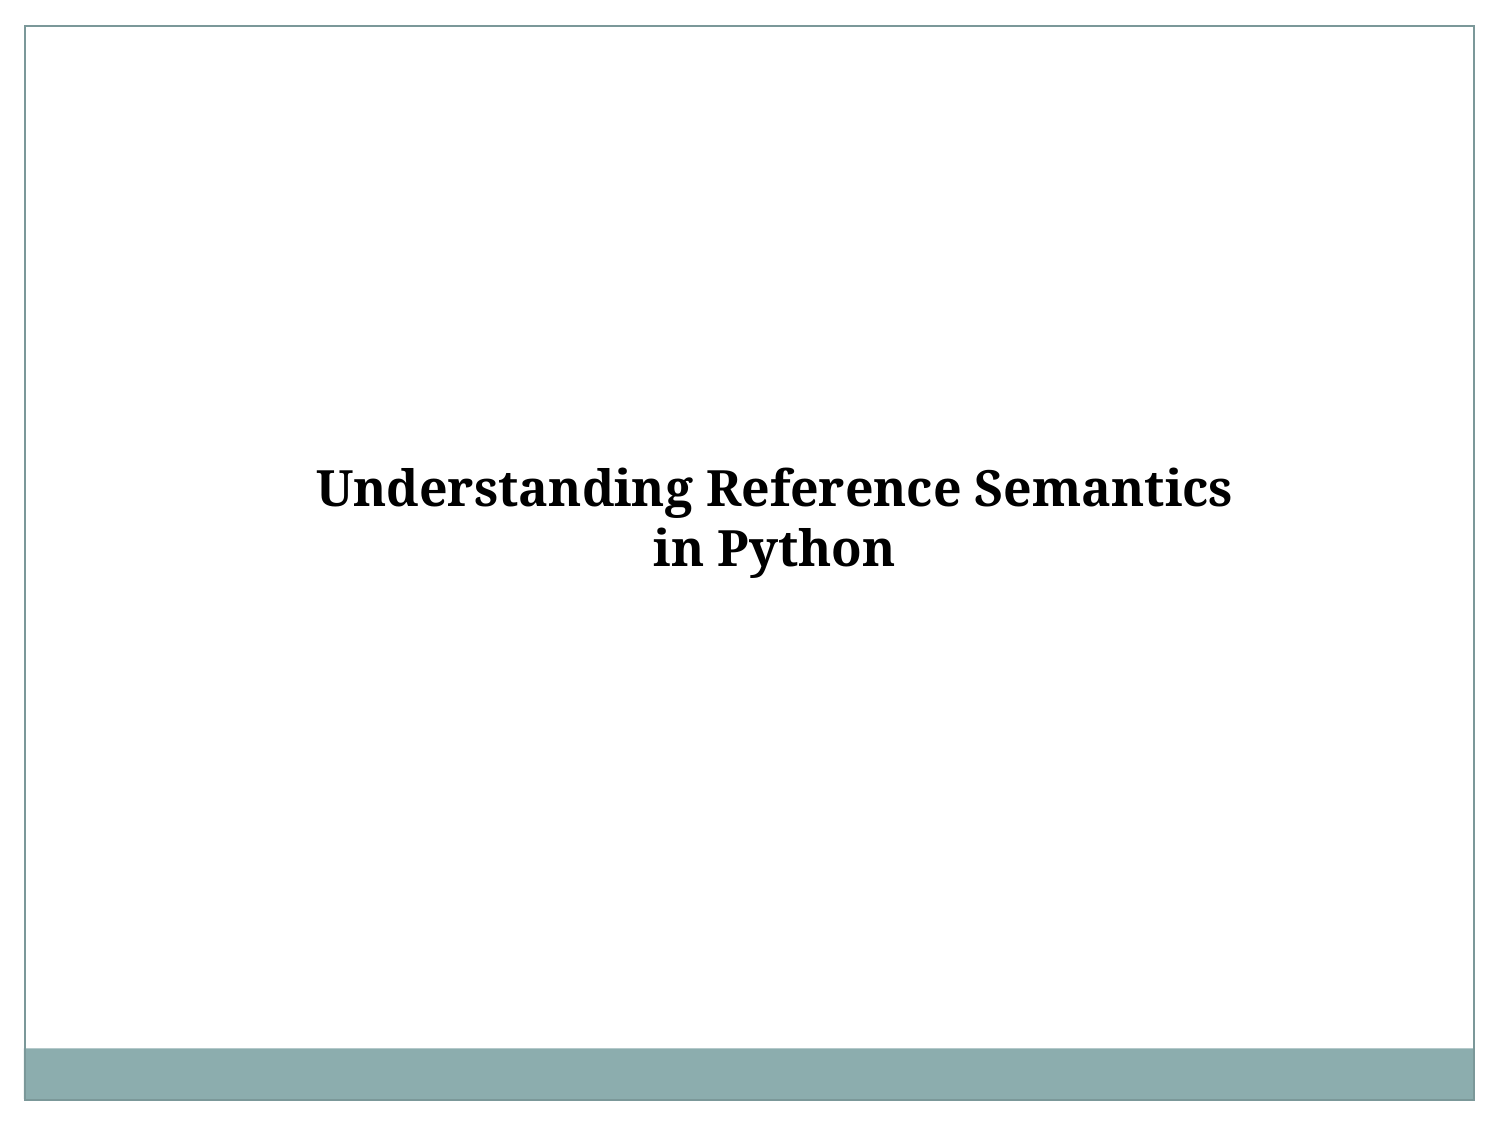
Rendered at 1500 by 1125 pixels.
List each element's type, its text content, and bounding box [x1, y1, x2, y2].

text_box Understanding Reference Semantics in Python [287, 448, 1263, 584]
